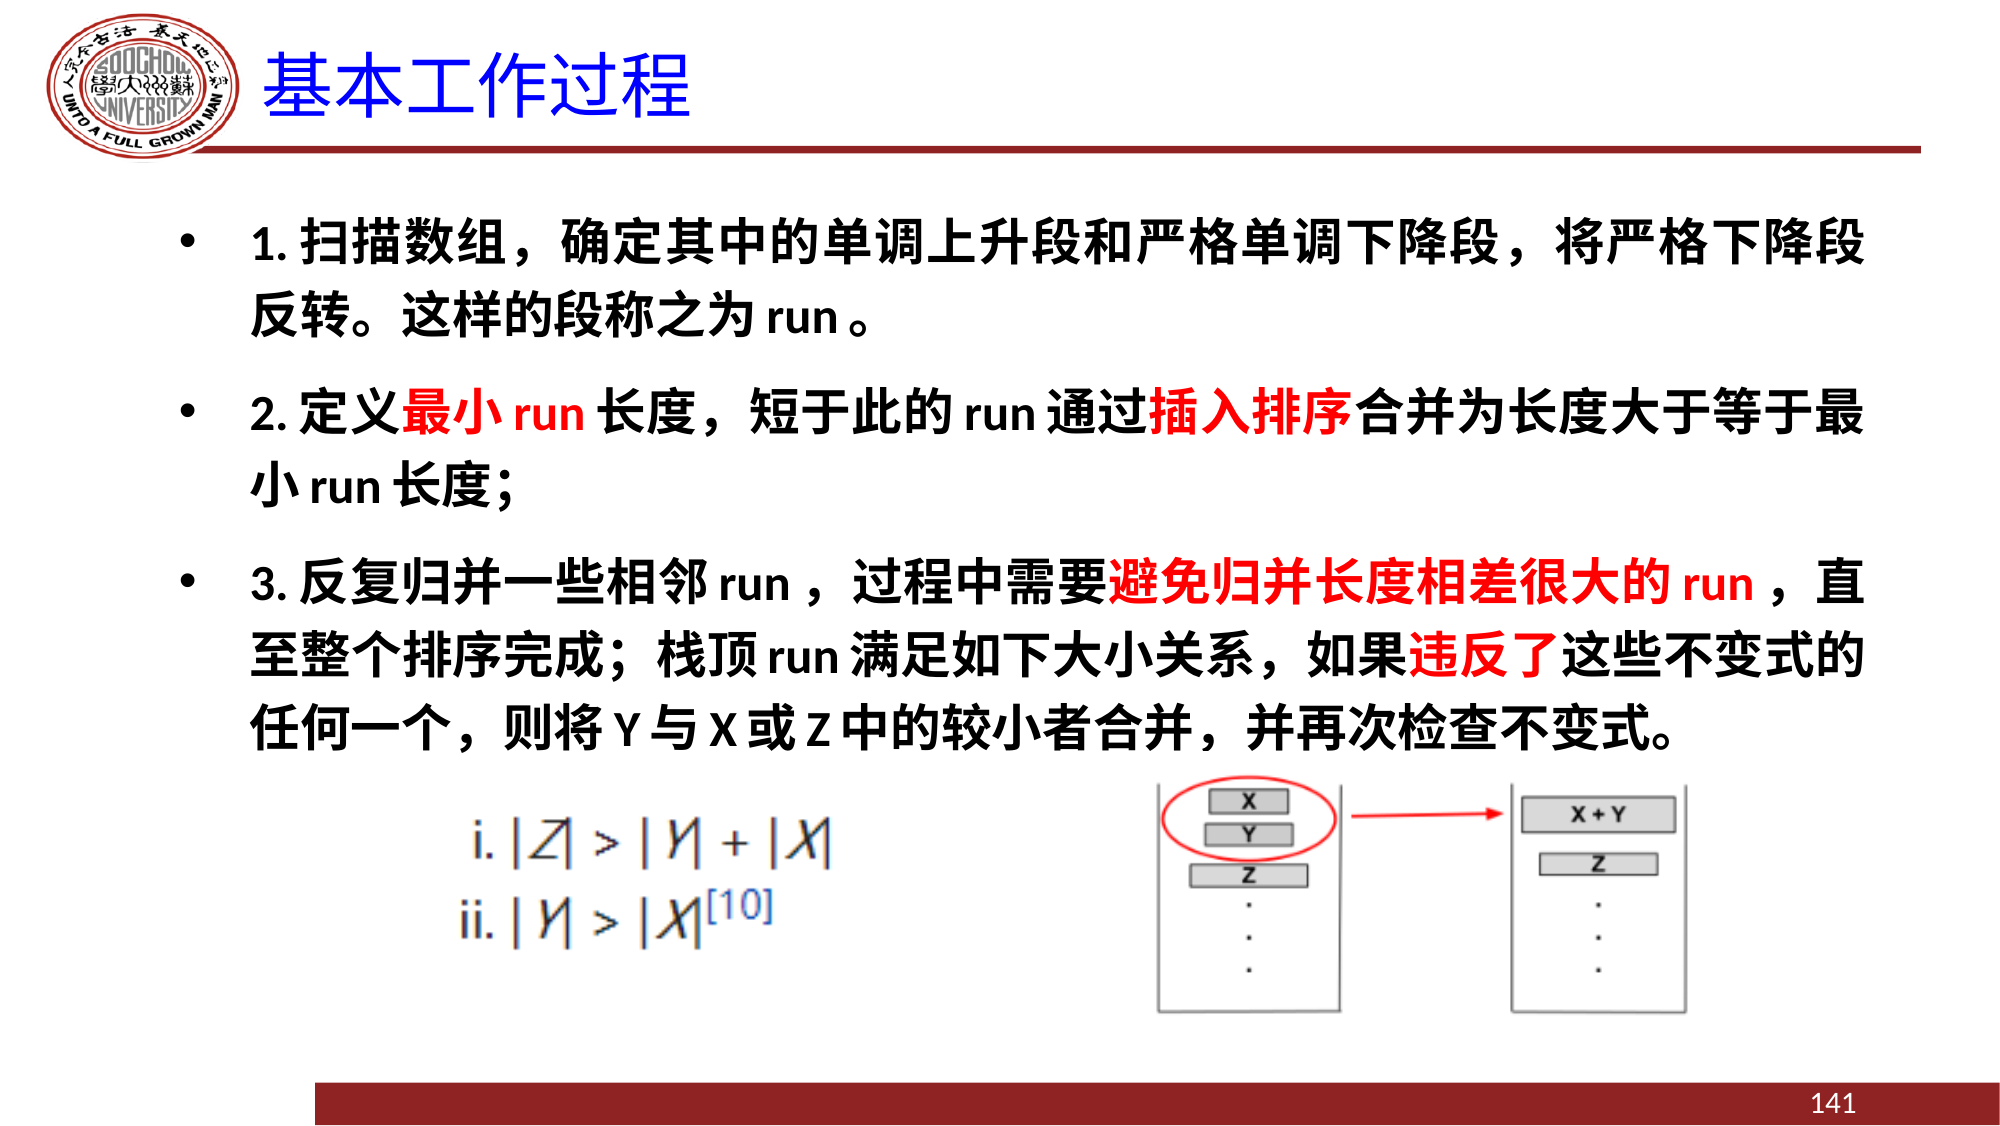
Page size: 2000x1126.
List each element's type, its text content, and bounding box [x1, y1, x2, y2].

picture [40, 9, 246, 163]
picture [326, 785, 902, 986]
slide_number 141 [1409, 1080, 1876, 1123]
title 基本工作过程 [242, 30, 1921, 138]
picture [1114, 751, 1711, 1038]
list 1.扫描数组，确定其中的单调上升段和严格单调下降段，将严格下降段反转。这样的段称之为run。 2.定义最小run长度，短于此的run通过插入排序合并为长度大于等于最小run长度； 3.反复归并一些相邻run，过程中需要避免归并长度相差很大的run，直至整个排序完成；栈顶run满足如下大小关系，如果违反了这些不变式的任何一个，则将Y与X或Z中的较小者合并，并再次检查不变式。 [159, 188, 1886, 776]
